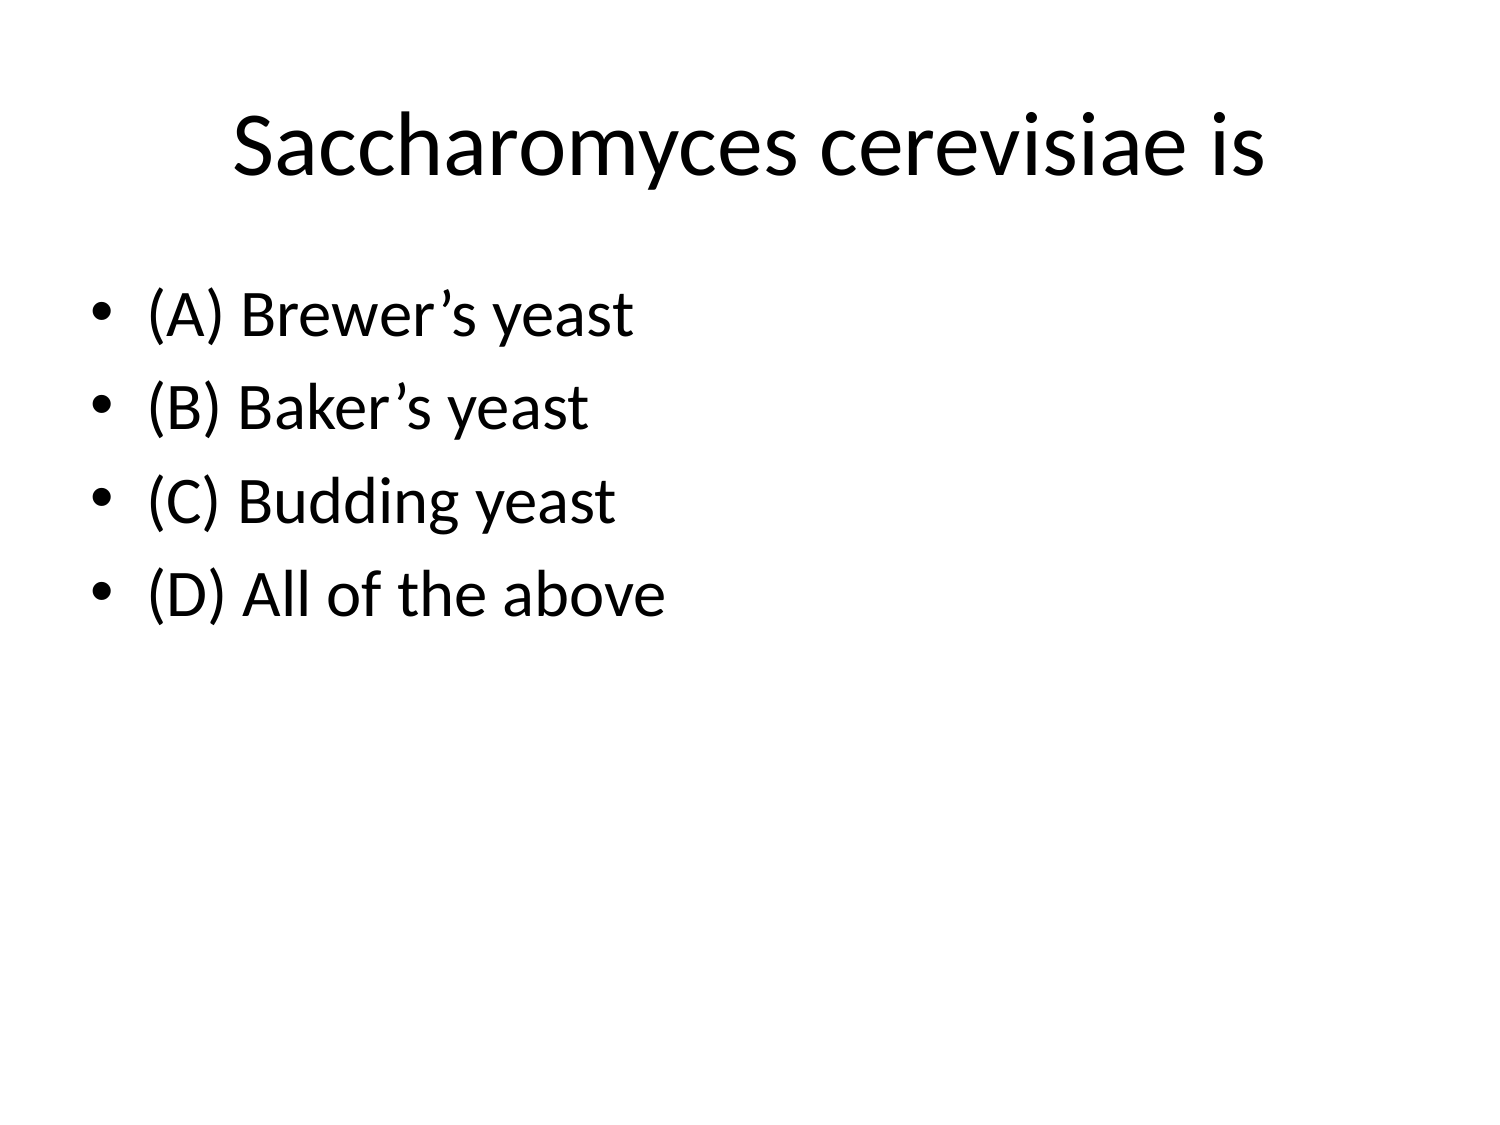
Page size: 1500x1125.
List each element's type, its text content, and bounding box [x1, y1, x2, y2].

title Saccharomyces cerevisiae is [75, 45, 1425, 233]
list (A) Brewer’s yeast (B) Baker’s yeast (C) Budding yeast (D) All of the above [75, 262, 1425, 1005]
